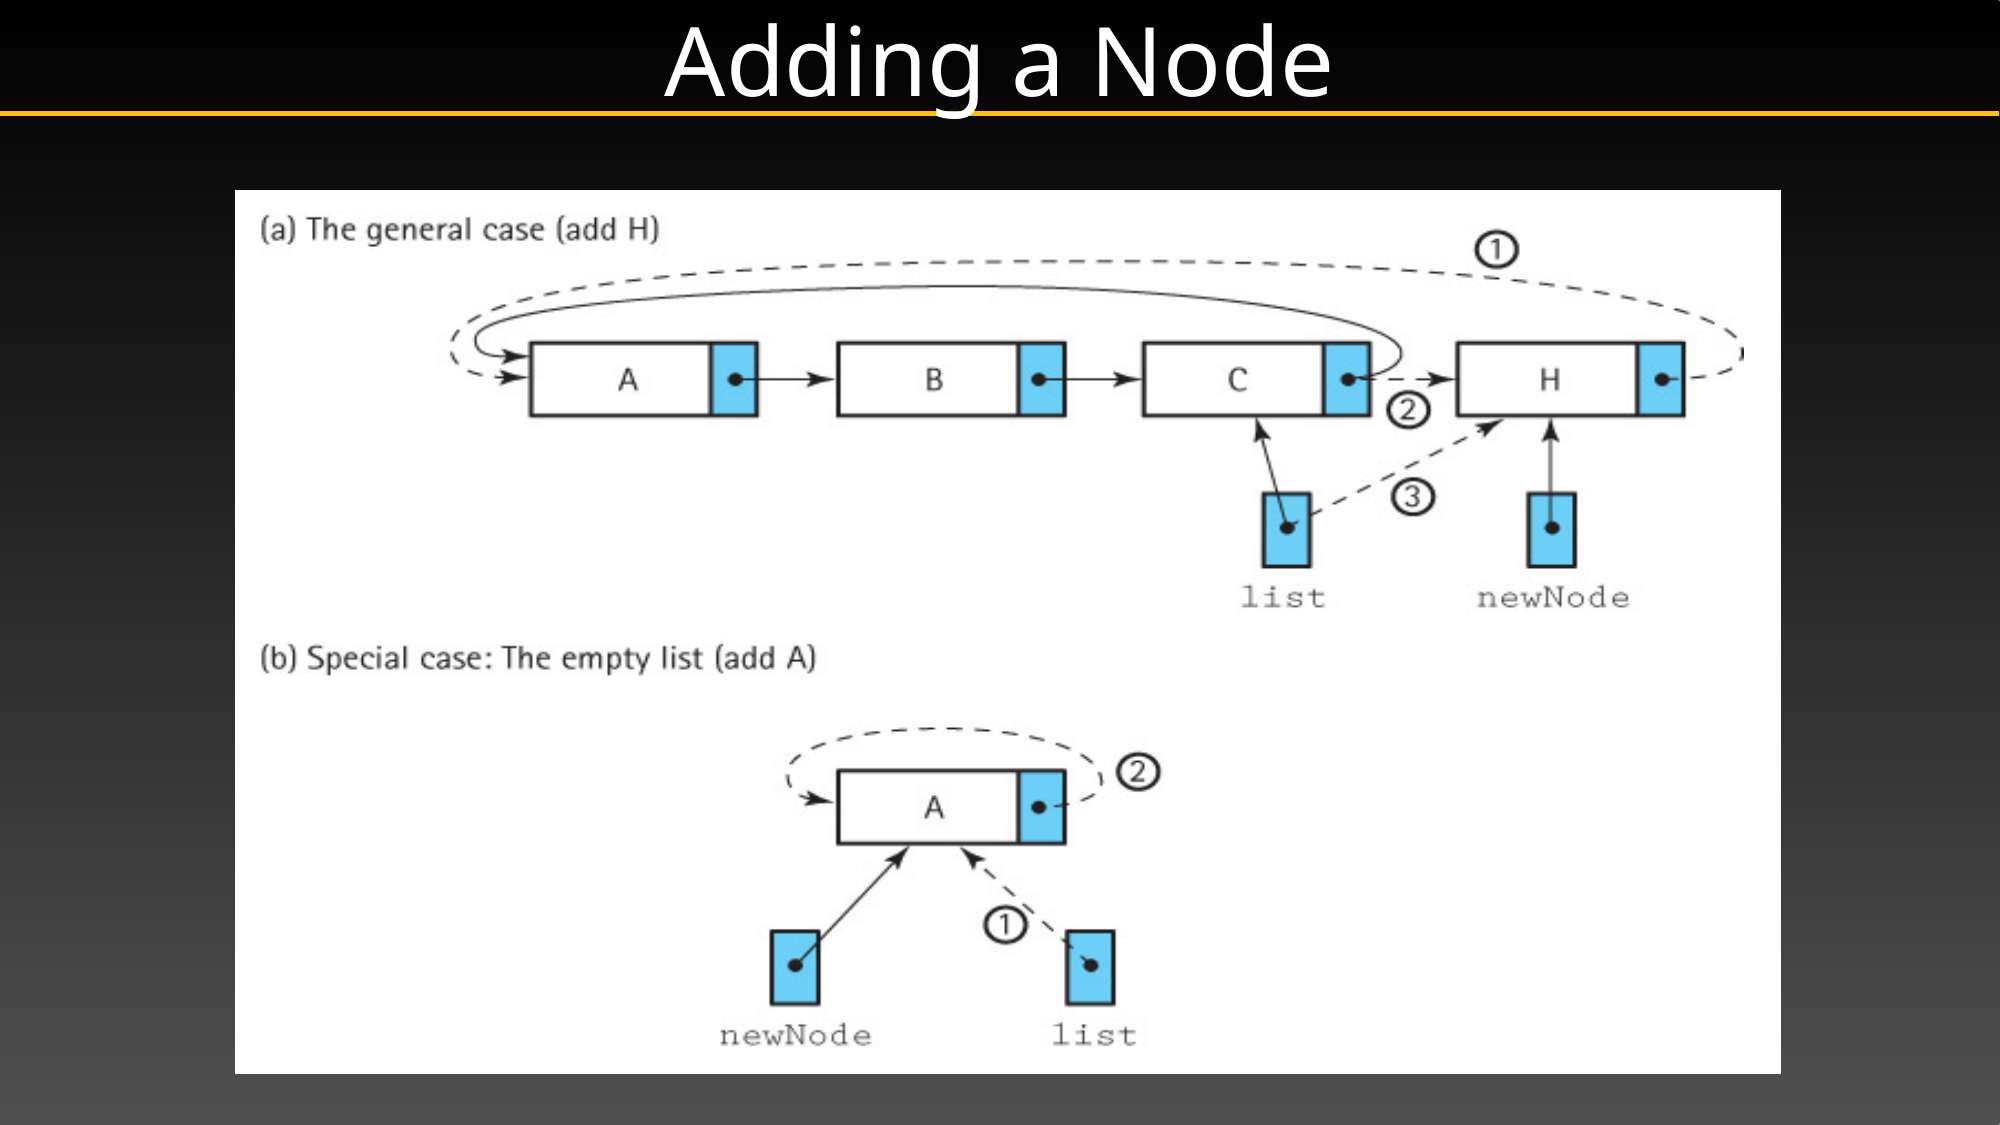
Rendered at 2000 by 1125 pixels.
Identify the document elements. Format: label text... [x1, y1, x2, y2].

picture [260, 210, 1744, 1055]
title Adding a Node [0, 0, 2000, 116]
text_box [235, 190, 1781, 1073]
